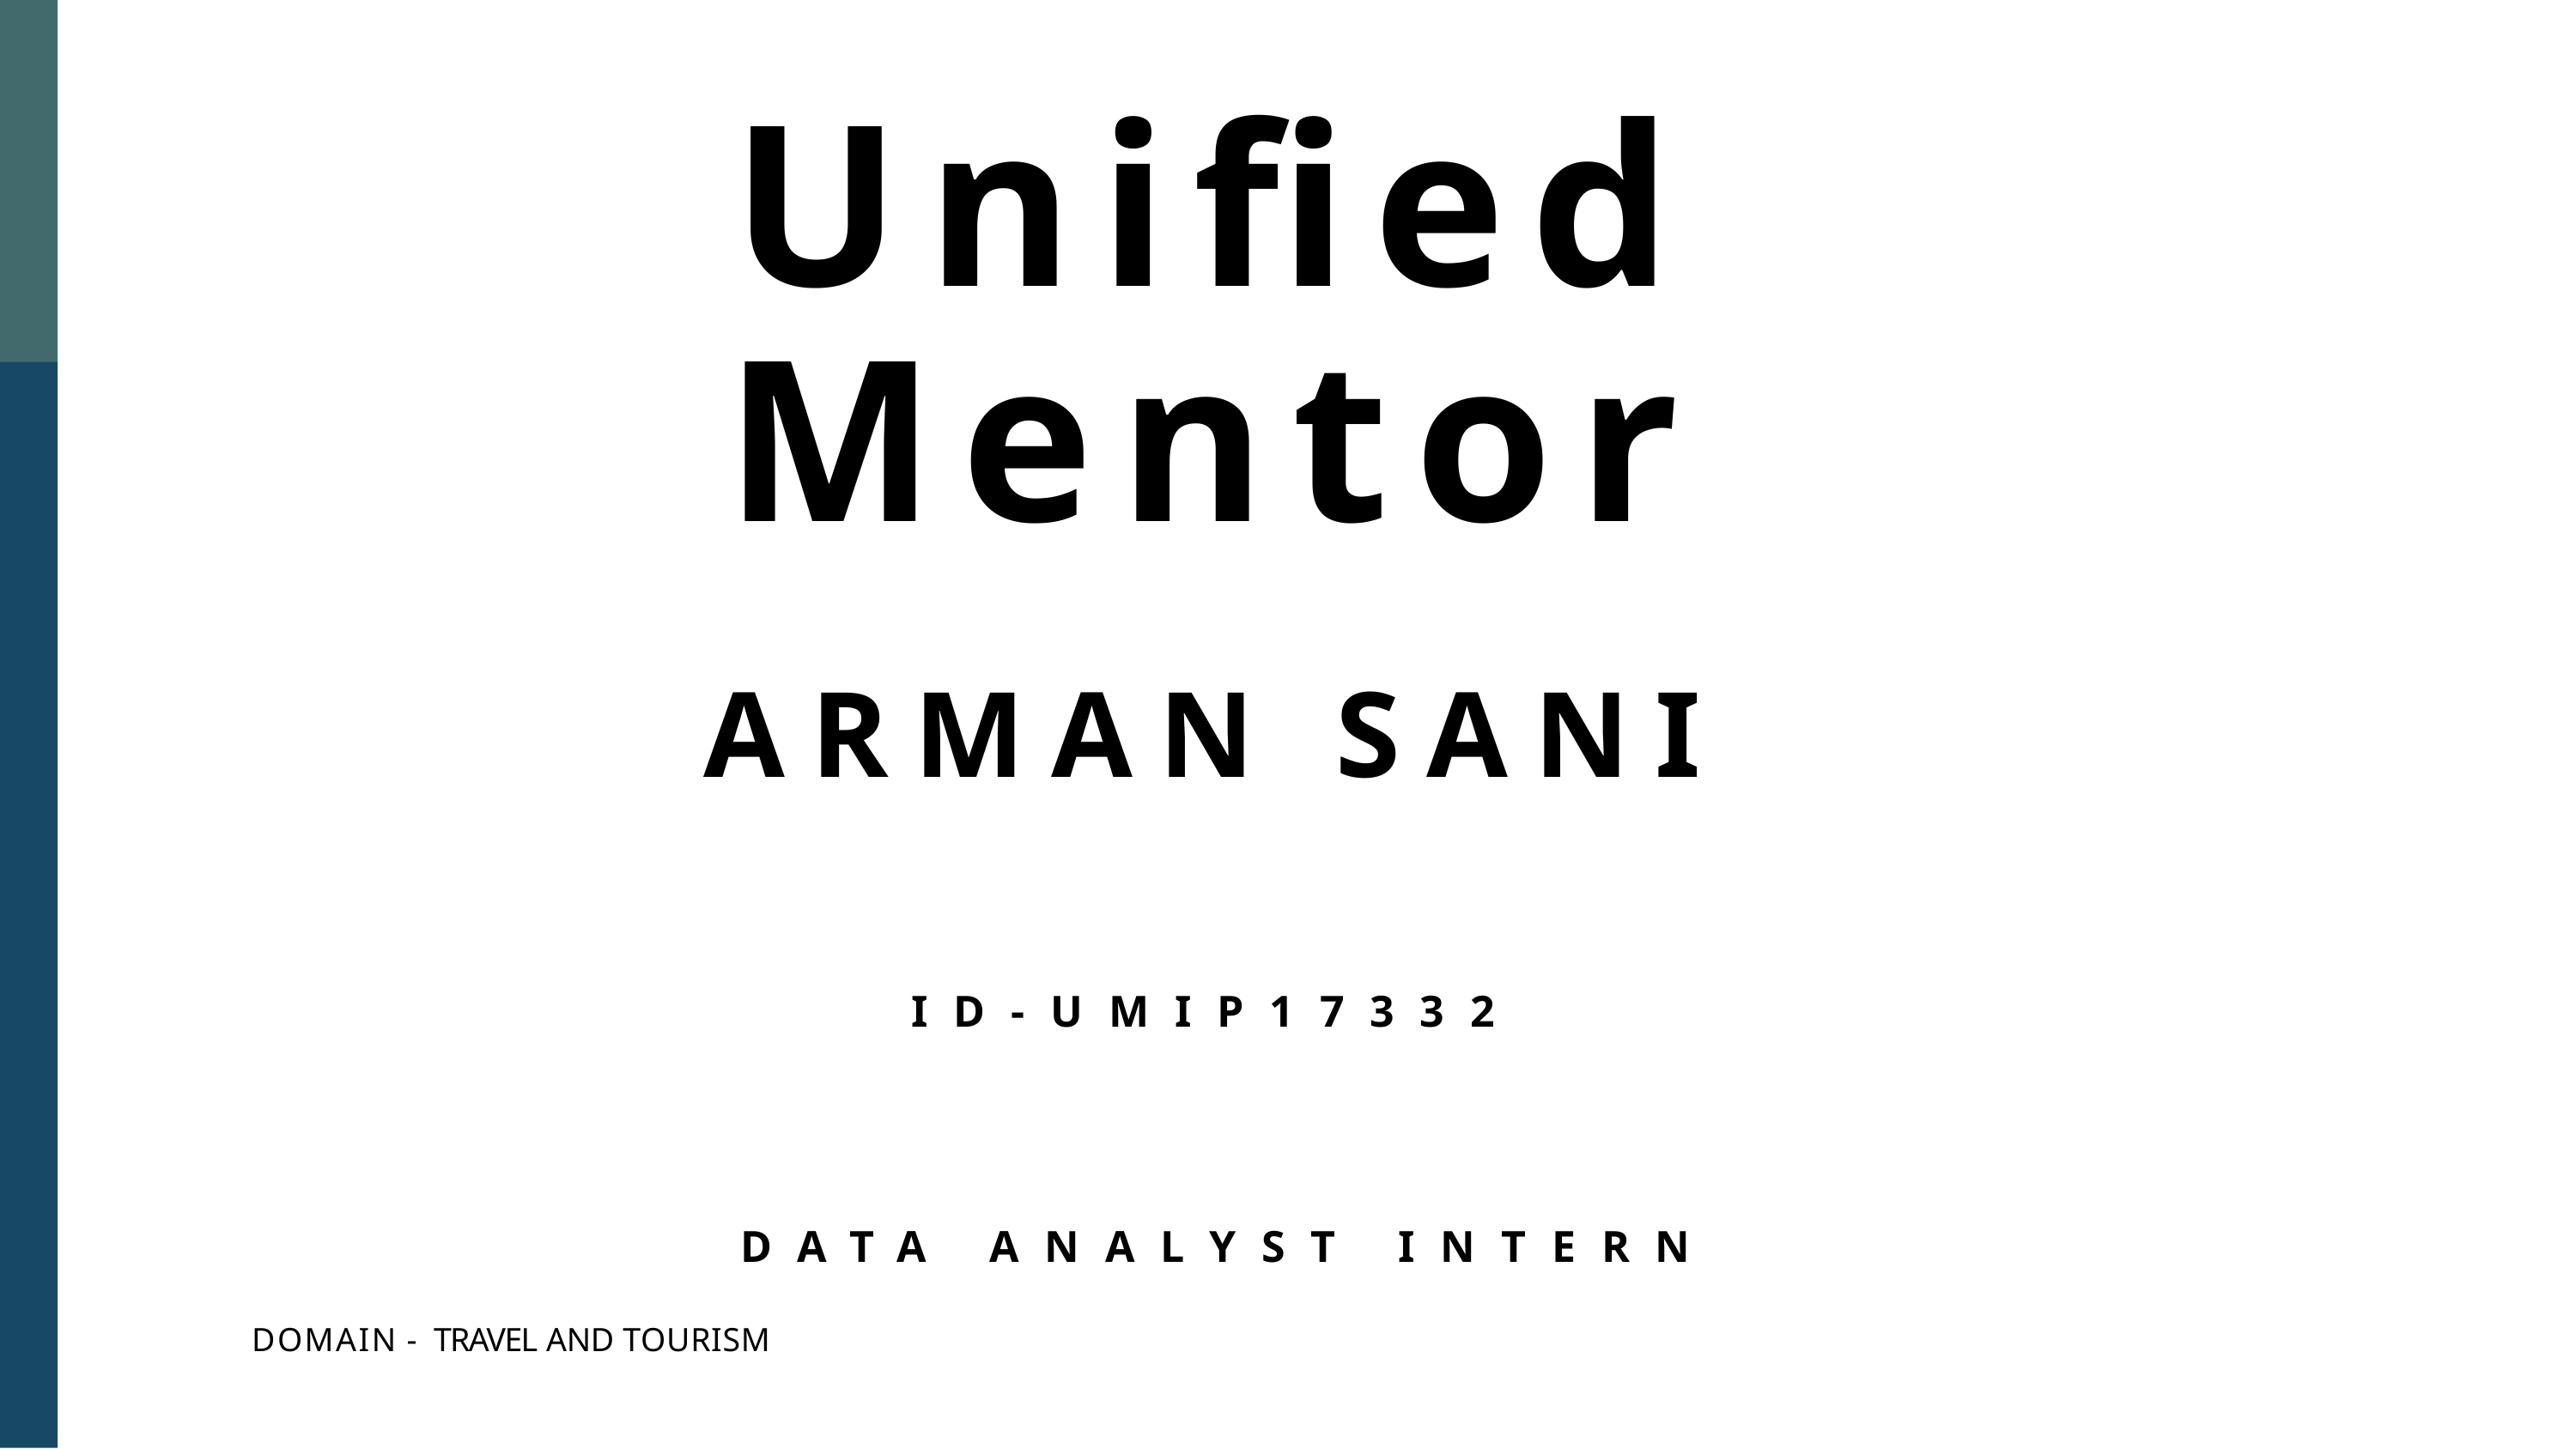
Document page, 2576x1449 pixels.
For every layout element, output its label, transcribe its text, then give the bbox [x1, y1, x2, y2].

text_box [0, 0, 58, 1448]
title Unified Mentor ARMAN SANI ID-UMIP17332 DATA ANALYST INTERN DOMAIN - TRAVEL AND TOURISM [250, 58, 2275, 1358]
